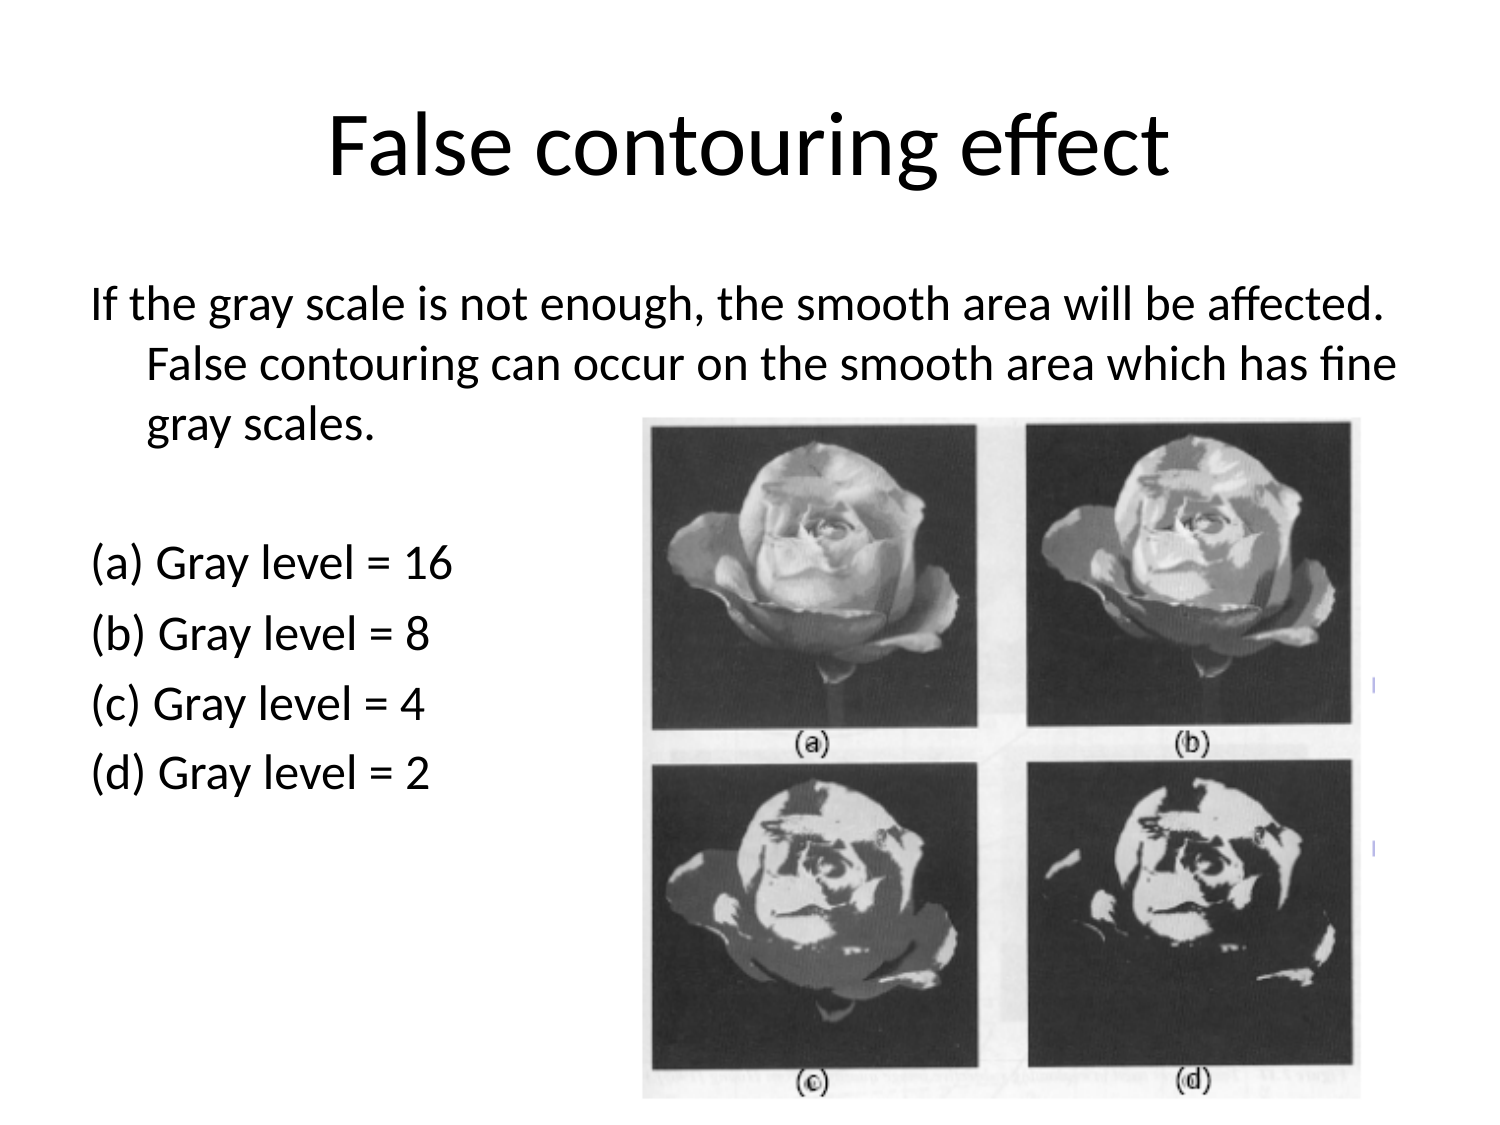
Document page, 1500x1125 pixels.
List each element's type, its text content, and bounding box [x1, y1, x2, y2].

list If the gray scale is not enough, the smooth area will be affected. False contouring can occur on the smooth area which has fine gray scales. (a) Gray level = 16 (b) Gray level = 8 (c) Gray level = 4 (d) Gray level = 2 [75, 262, 1425, 1105]
title False contouring effect [75, 45, 1425, 233]
picture [637, 412, 1376, 1105]
